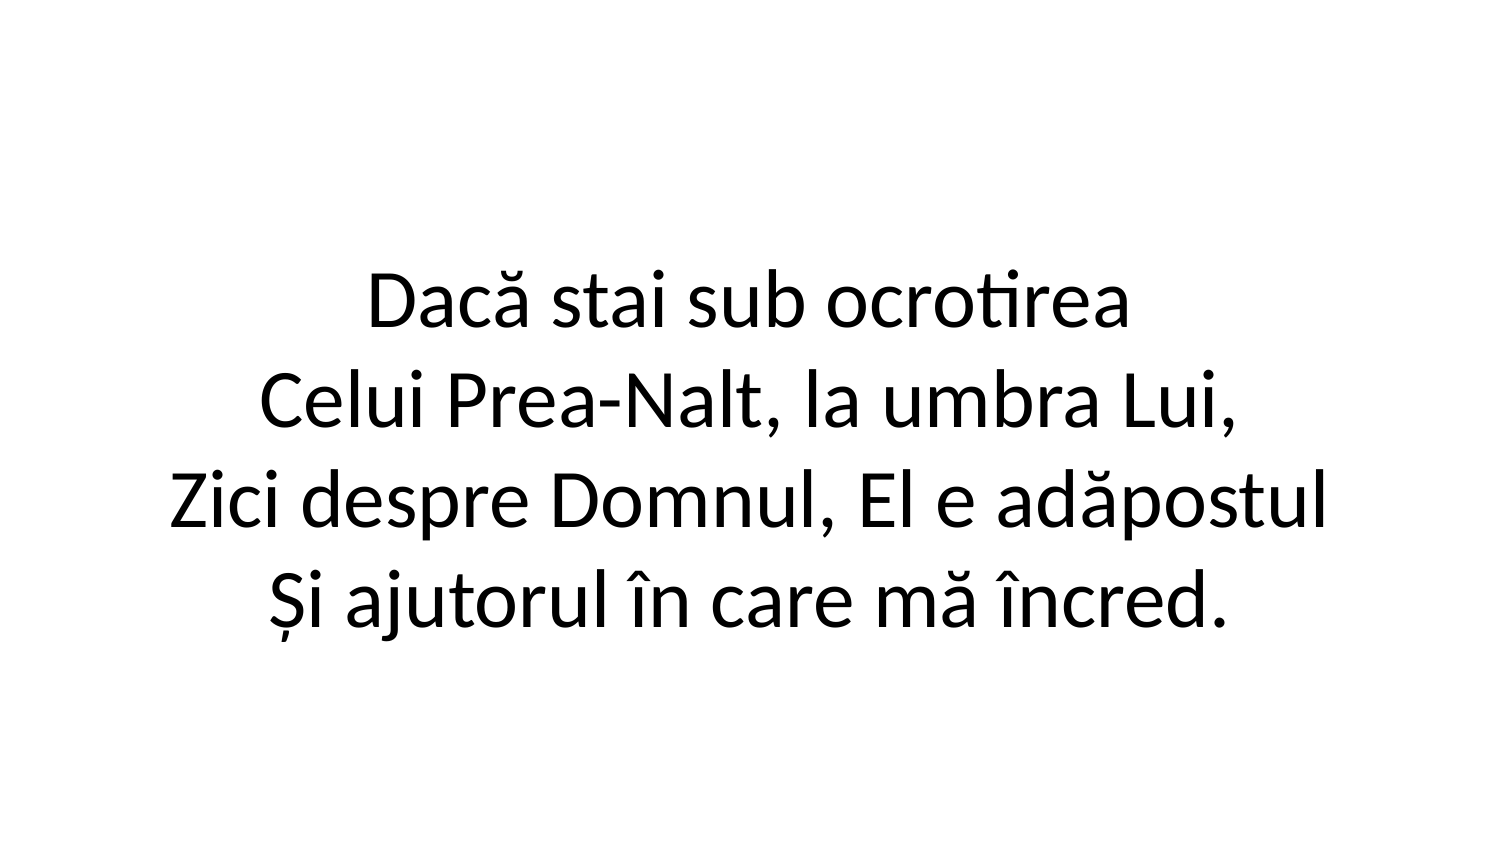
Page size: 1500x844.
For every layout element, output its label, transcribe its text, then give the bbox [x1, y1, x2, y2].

text_box Dacă stai sub ocrotirea Celui Prea-Nalt, la umbra Lui, Zici despre Domnul, El e adăpostul Și ajutorul în care mă încred. [154, 192, 1346, 652]
